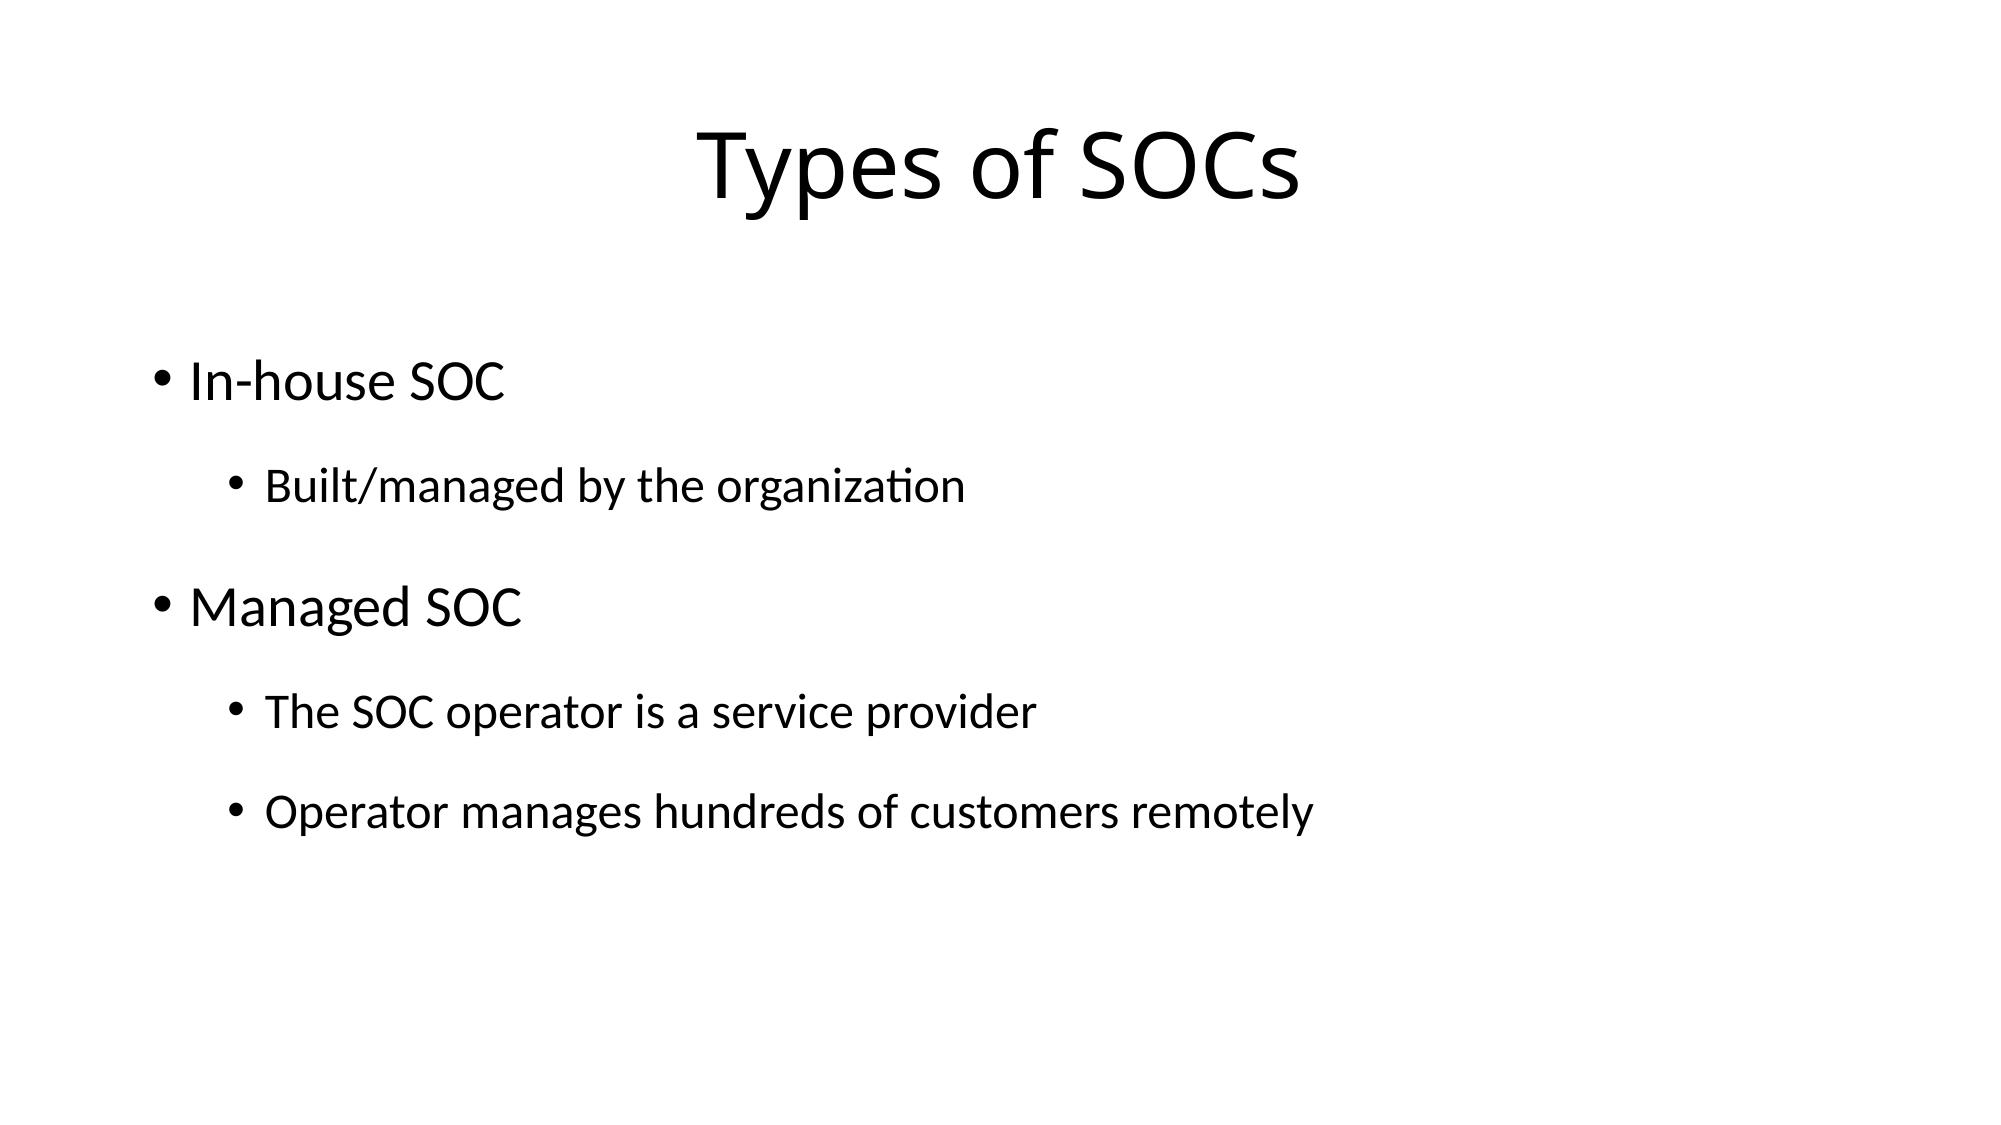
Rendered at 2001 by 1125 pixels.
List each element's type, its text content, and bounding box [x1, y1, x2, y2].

title Types of SOCs [137, 59, 1863, 278]
list In-house SOC Built/managed by the organization Managed SOC The SOC operator is a service provider Operator manages hundreds of customers remotely [137, 299, 1863, 1014]
